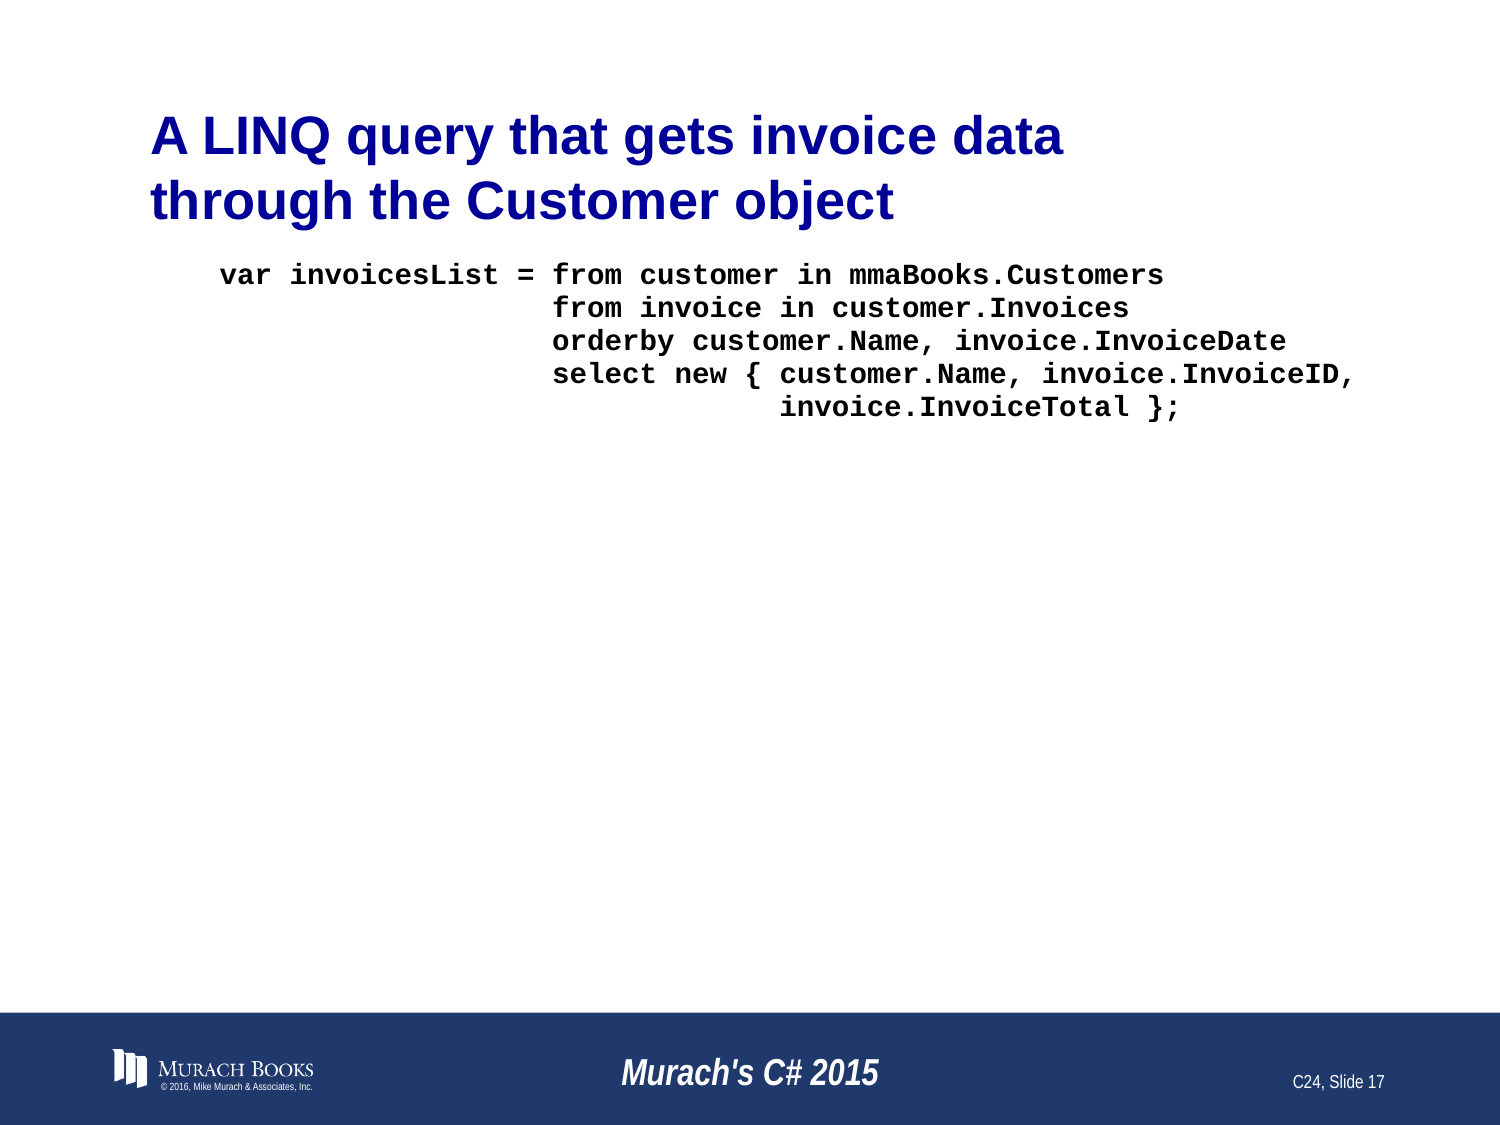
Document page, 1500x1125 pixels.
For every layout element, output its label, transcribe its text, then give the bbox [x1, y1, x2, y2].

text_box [162, 259, 1361, 438]
footer © 2016, Mike Murach & Associates, Inc. [12, 1025, 463, 1100]
slide_number Murach's C# 2015 [463, 1025, 1050, 1100]
title A LINQ query that gets invoice data through the Customer object [150, 99, 1350, 232]
slide_number C24, Slide 17 [1087, 1025, 1400, 1100]
